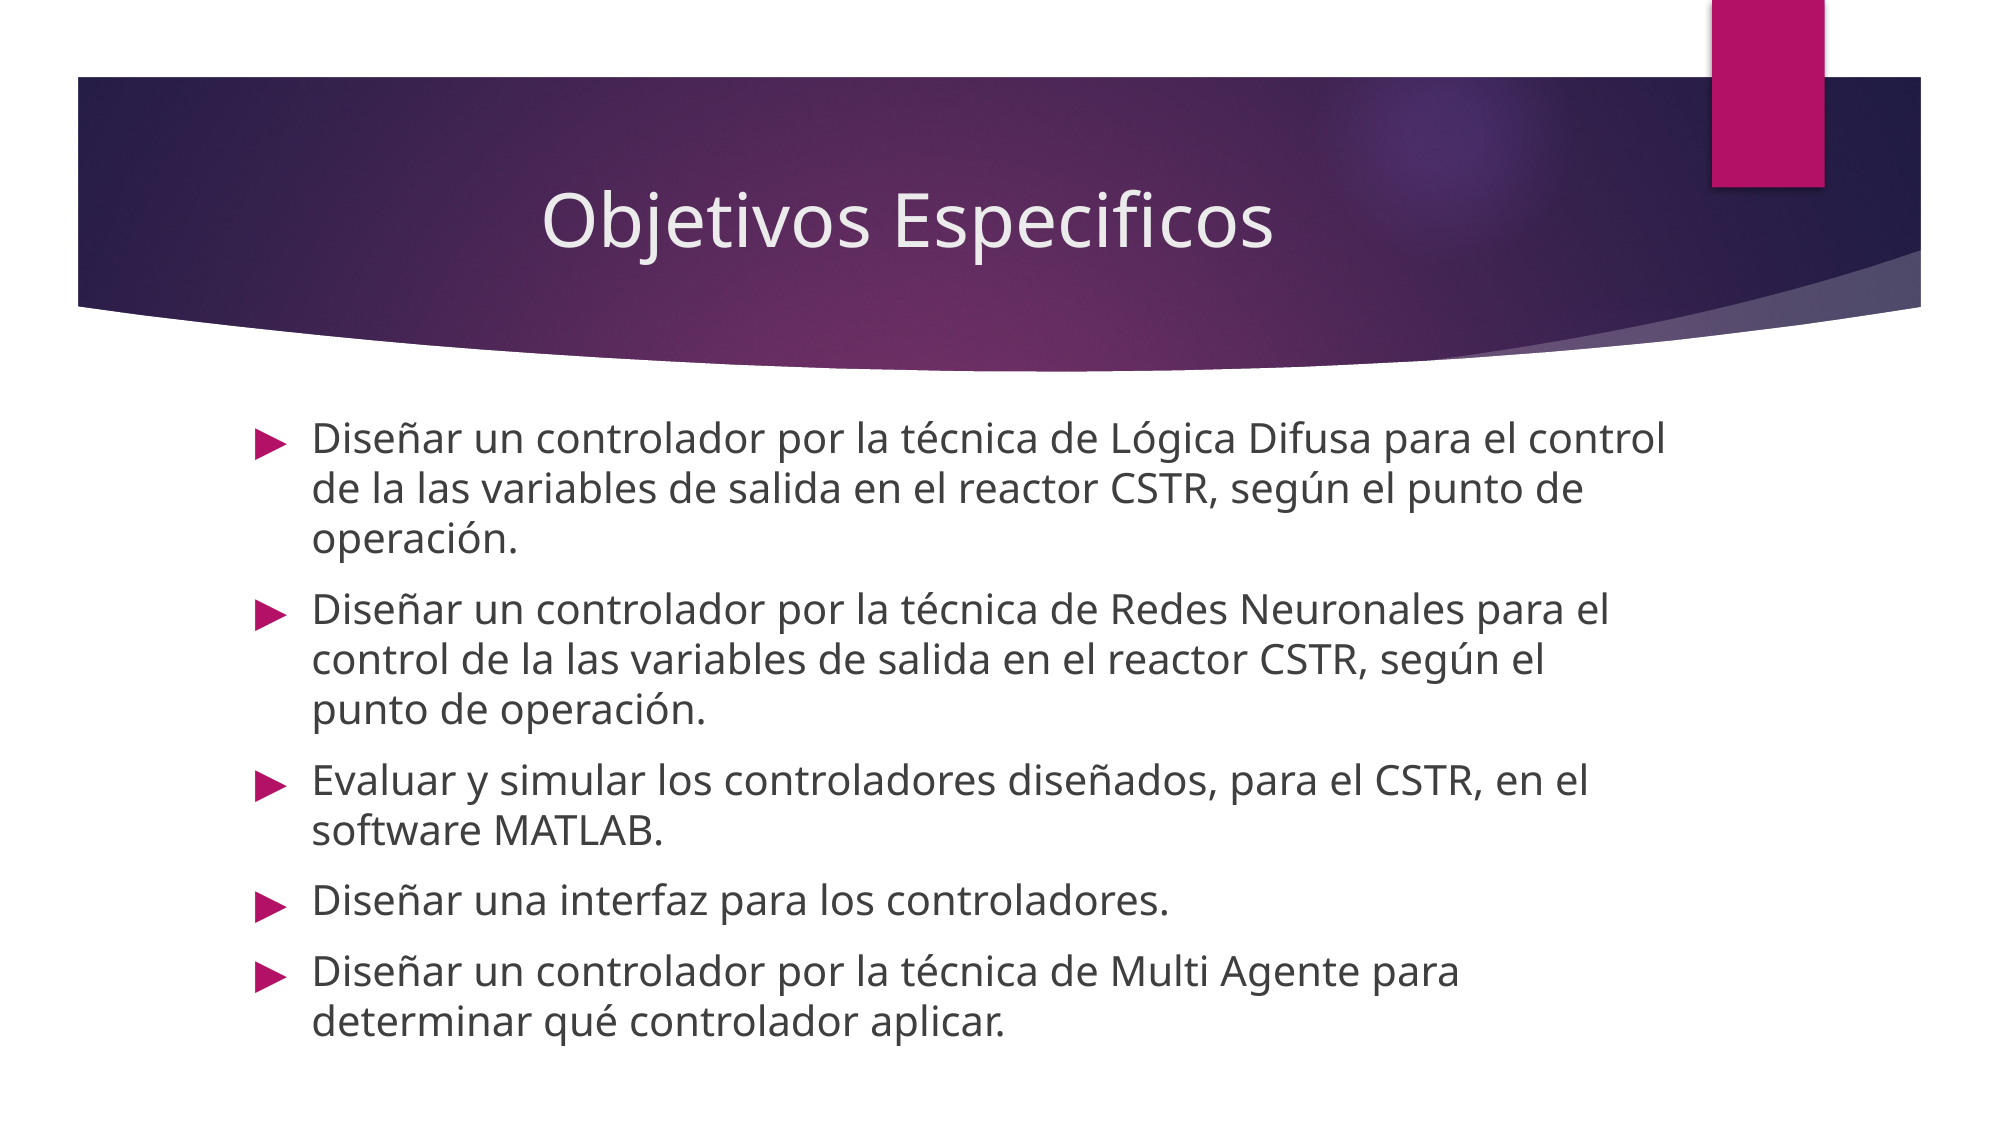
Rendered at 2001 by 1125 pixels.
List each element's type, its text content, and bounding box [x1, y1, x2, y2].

list Diseñar un controlador por la técnica de Lógica Difusa para el control de la las variables de salida en el reactor CSTR, según el punto de operación. Diseñar un controlador por la técnica de Redes Neuronales para el control de la las variables de salida en el reactor CSTR, según el punto de operación. Evaluar y simular los controladores diseñados, para el CSTR, en el software MATLAB. Diseñar una interfaz para los controladores. Diseñar un controlador por la técnica de Multi Agente para determinar qué controlador aplicar. [240, 403, 1688, 1060]
title Objetivos Especificos [189, 159, 1627, 276]
picture [79, 78, 1920, 371]
